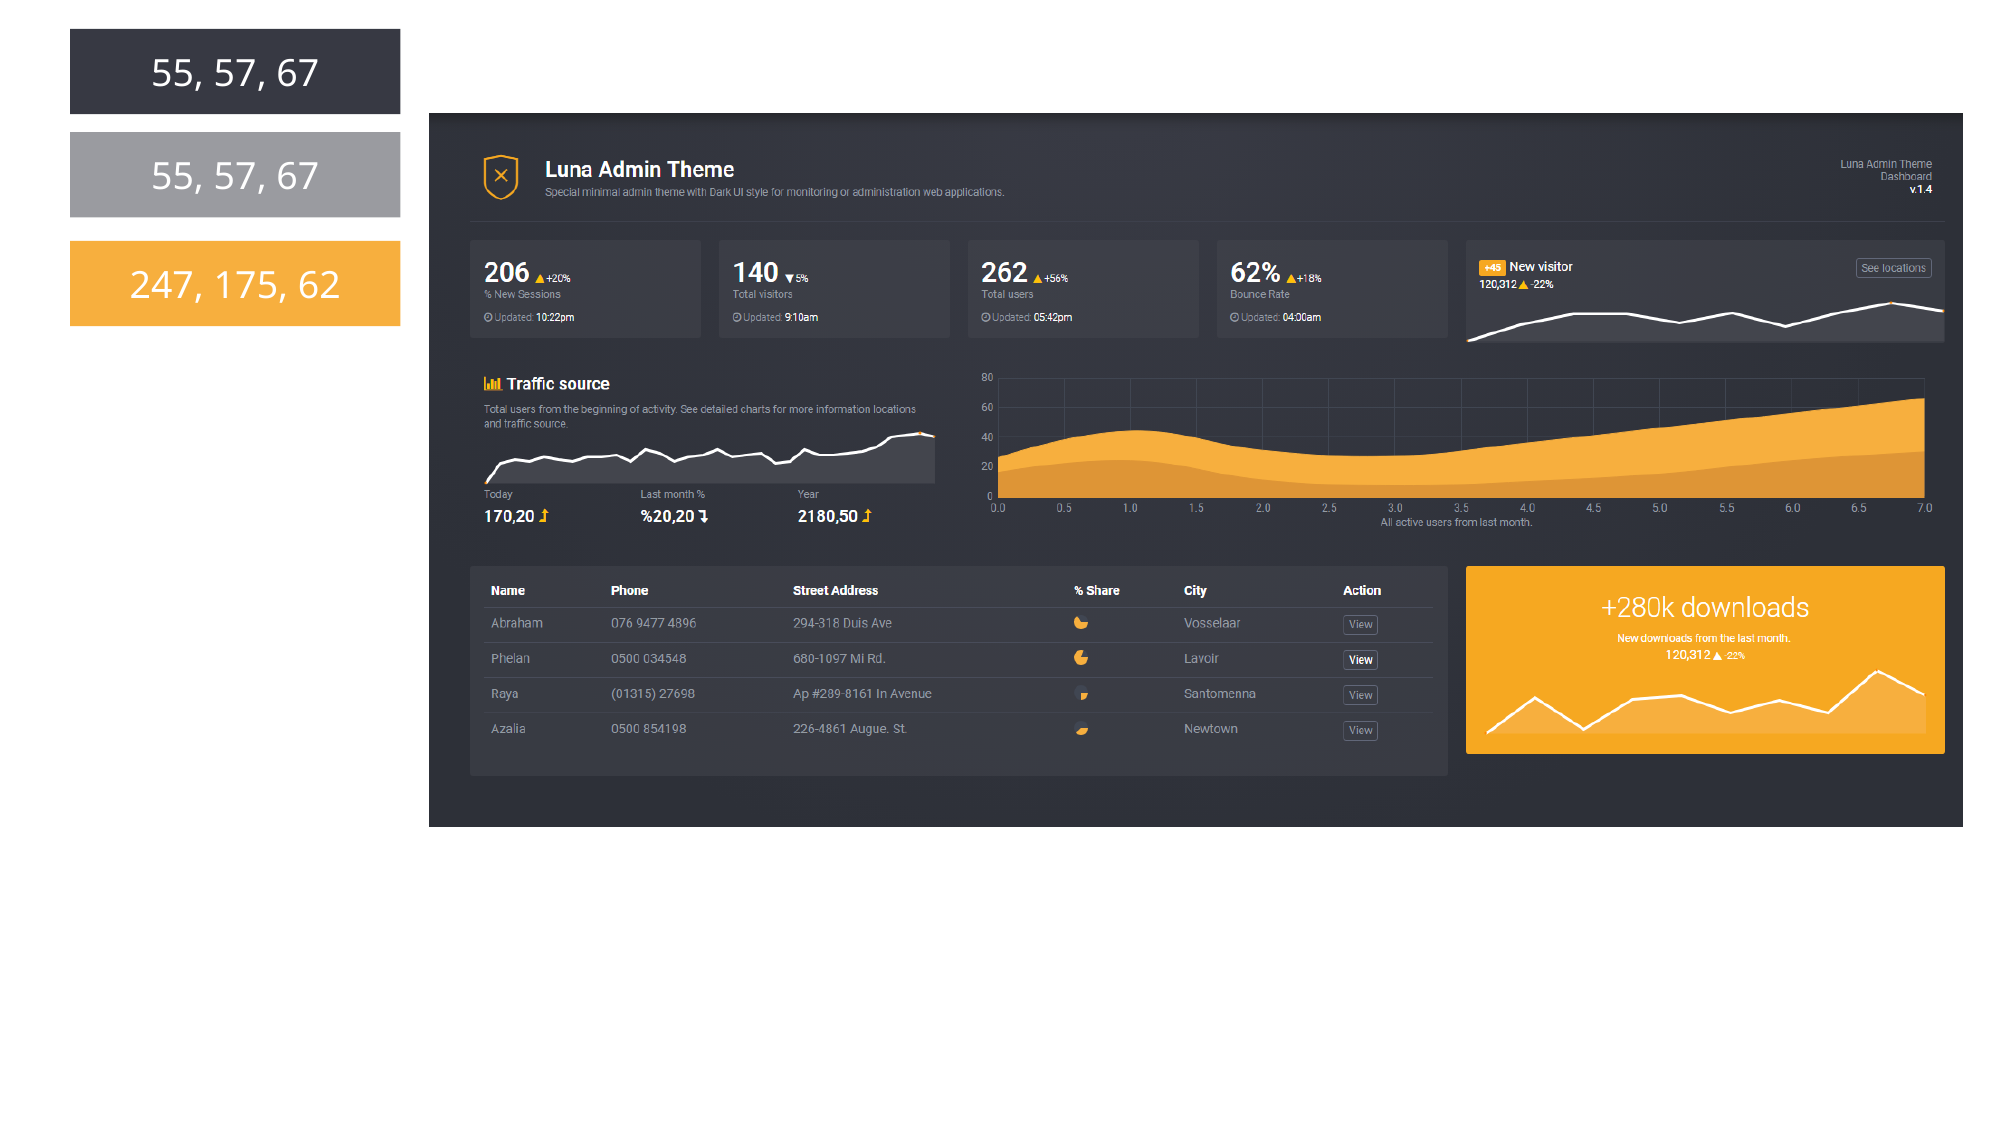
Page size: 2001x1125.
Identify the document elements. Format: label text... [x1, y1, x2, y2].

text_box 247, 175, 62 [69, 240, 401, 327]
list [428, 113, 1963, 827]
text_box 55, 57, 67 [69, 131, 401, 218]
text_box 55, 57, 67 [69, 28, 401, 115]
